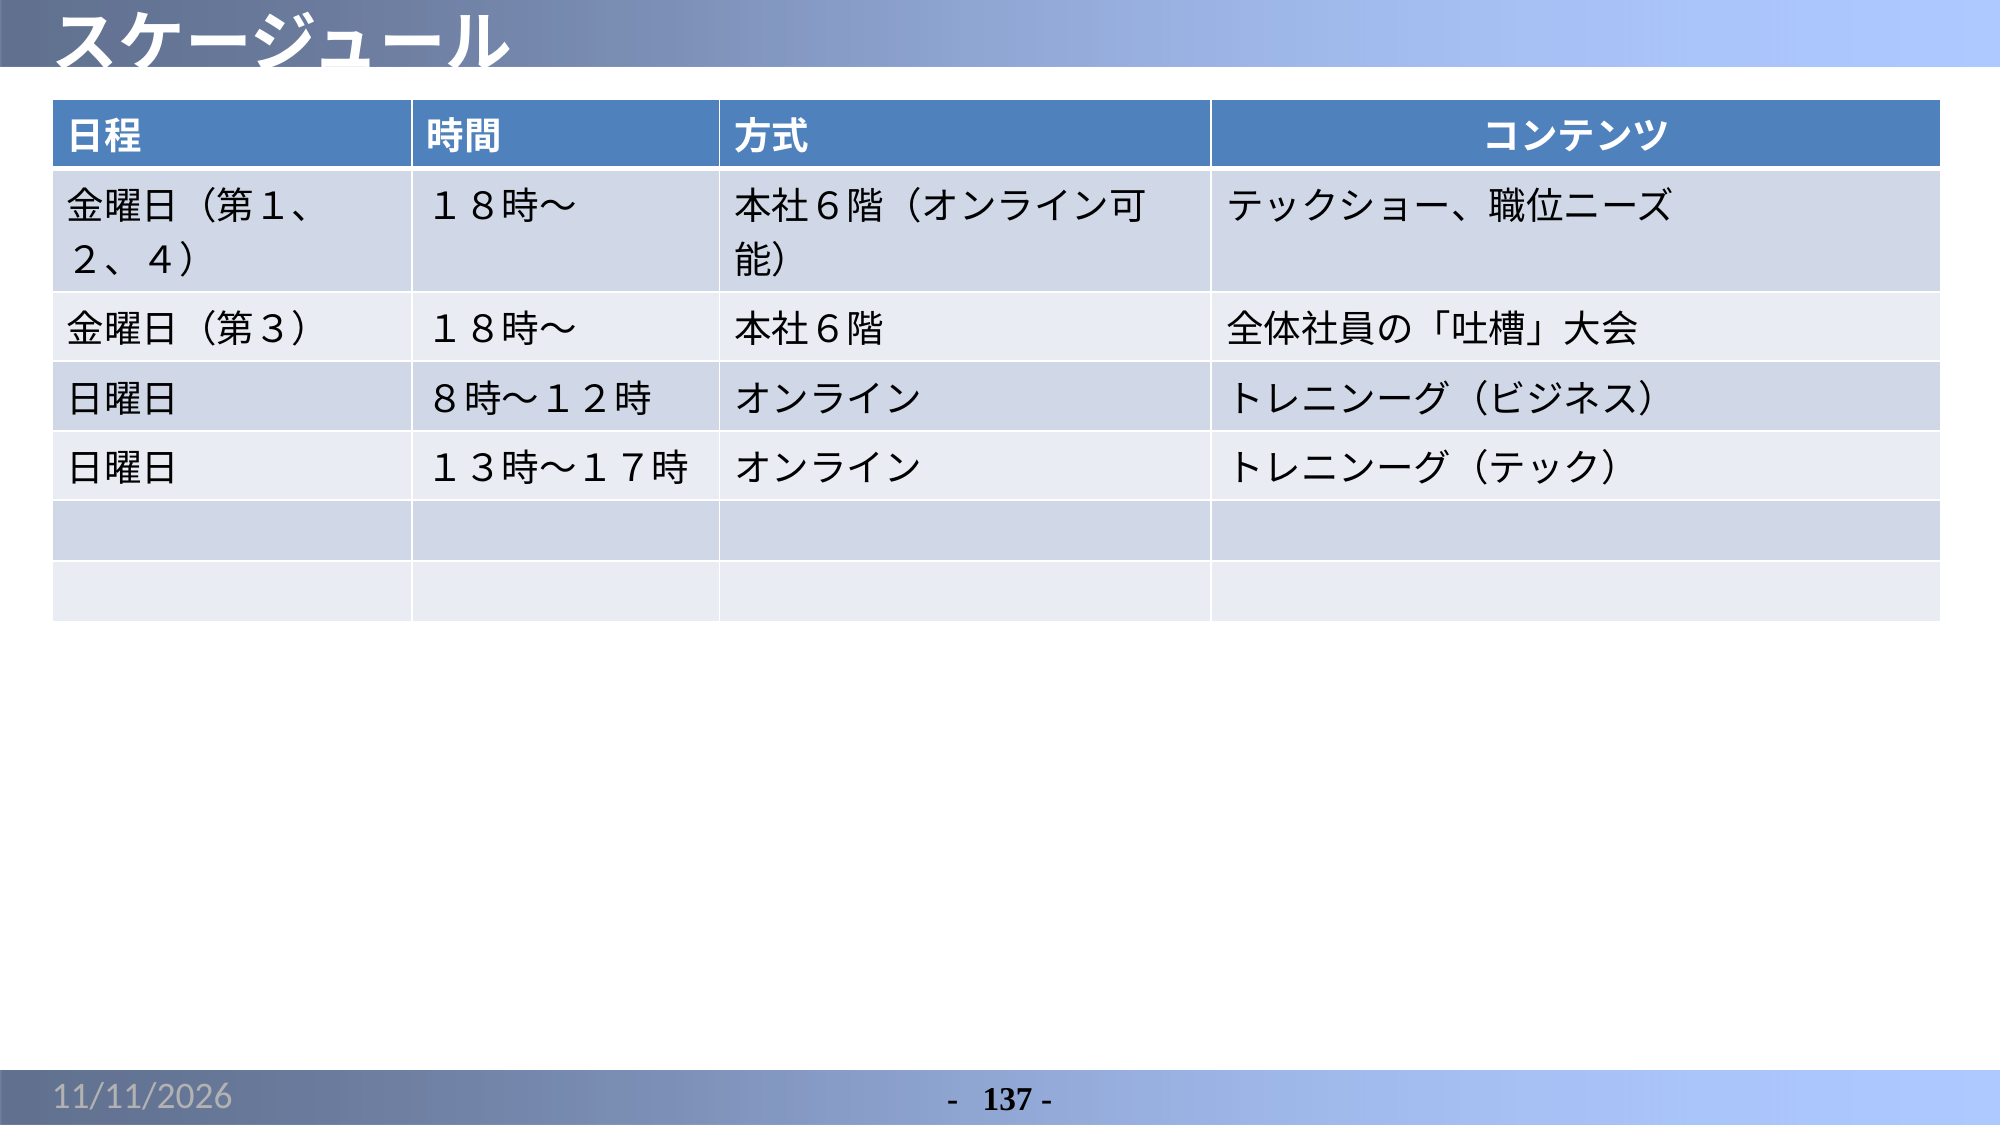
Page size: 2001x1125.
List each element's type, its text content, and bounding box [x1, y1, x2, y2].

table_cell オンライン [720, 362, 1210, 430]
table_cell 日曜日 [53, 432, 411, 499]
table_cell [720, 562, 1210, 621]
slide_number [51, 1071, 512, 1117]
table_cell トレニンーグ（ビジネス） [1212, 362, 1940, 430]
table_cell オンライン [720, 432, 1210, 499]
table_cell 全体社員の「吐槽」大会 [1212, 293, 1940, 360]
table_cell １８時～ [413, 293, 719, 360]
table_cell テックショー、職位ニーズ [1212, 171, 1940, 291]
table_cell [720, 501, 1210, 560]
table_cell [53, 562, 411, 621]
slide_number - 137 - [934, 1078, 1063, 1117]
table_cell 日曜日 [53, 362, 411, 430]
table_cell 金曜日（第３） [53, 293, 411, 360]
table_cell [53, 501, 411, 560]
table_header コンテンツ [1212, 100, 1940, 166]
table_cell [413, 562, 719, 621]
table_cell [1212, 562, 1940, 621]
table_header 日程 [53, 100, 411, 166]
table_cell 本社６階（オンライン可能） [720, 171, 1210, 291]
title スケージュール [51, 0, 1921, 81]
table_header 方式 [720, 100, 1210, 166]
table_cell 金曜日（第１、２、４） [53, 171, 411, 291]
table_cell １８時～ [413, 171, 719, 291]
table_cell [413, 501, 719, 560]
table_header 時間 [413, 100, 719, 166]
table_cell 本社６階 [720, 293, 1210, 360]
table_cell トレニンーグ（テック） [1212, 432, 1940, 499]
table_cell １３時～１７時 [413, 432, 719, 499]
table_cell ８時～１２時 [413, 362, 719, 430]
table_cell [1212, 501, 1940, 560]
